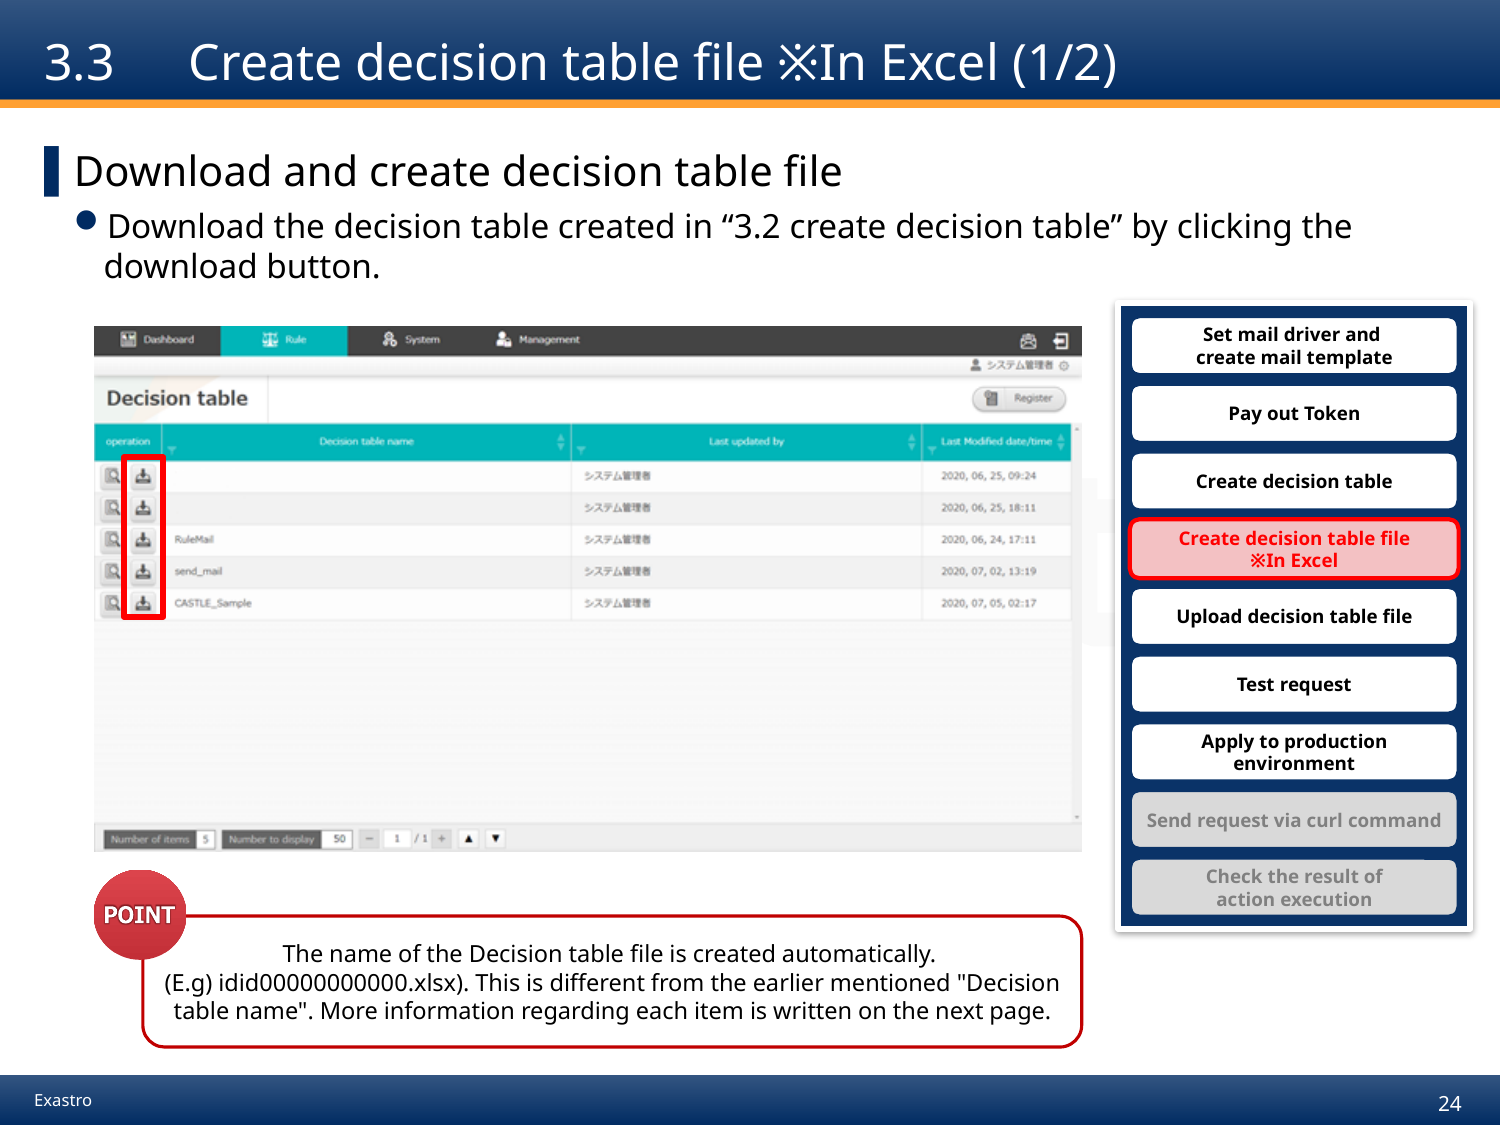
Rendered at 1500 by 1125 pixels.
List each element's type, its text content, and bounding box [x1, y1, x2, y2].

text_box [93, 869, 1082, 1048]
text_box Test request [1127, 652, 1461, 716]
text_box [1115, 300, 1473, 932]
list Download and create decision table file Download the decision table created in “3.2 create decision table” by clicking the download button. [29, 137, 1471, 1059]
text_box Set mail driver and create mail template [1127, 313, 1461, 378]
title 3.3 Create decision table file ※In Excel (1/2) [29, 18, 1471, 96]
text_box Create decision table [1127, 449, 1461, 513]
text_box Check the result of action execution [1127, 855, 1461, 919]
picture [0, 0, 1500, 1125]
text_box Apply to production environment [1127, 720, 1461, 784]
text_box Create decision table file ※In Excel [1127, 517, 1461, 581]
text_box Pay out Token [1127, 381, 1461, 446]
text_box Upload decision table file [1127, 584, 1461, 649]
text_box Send request via curl command [1127, 787, 1461, 852]
